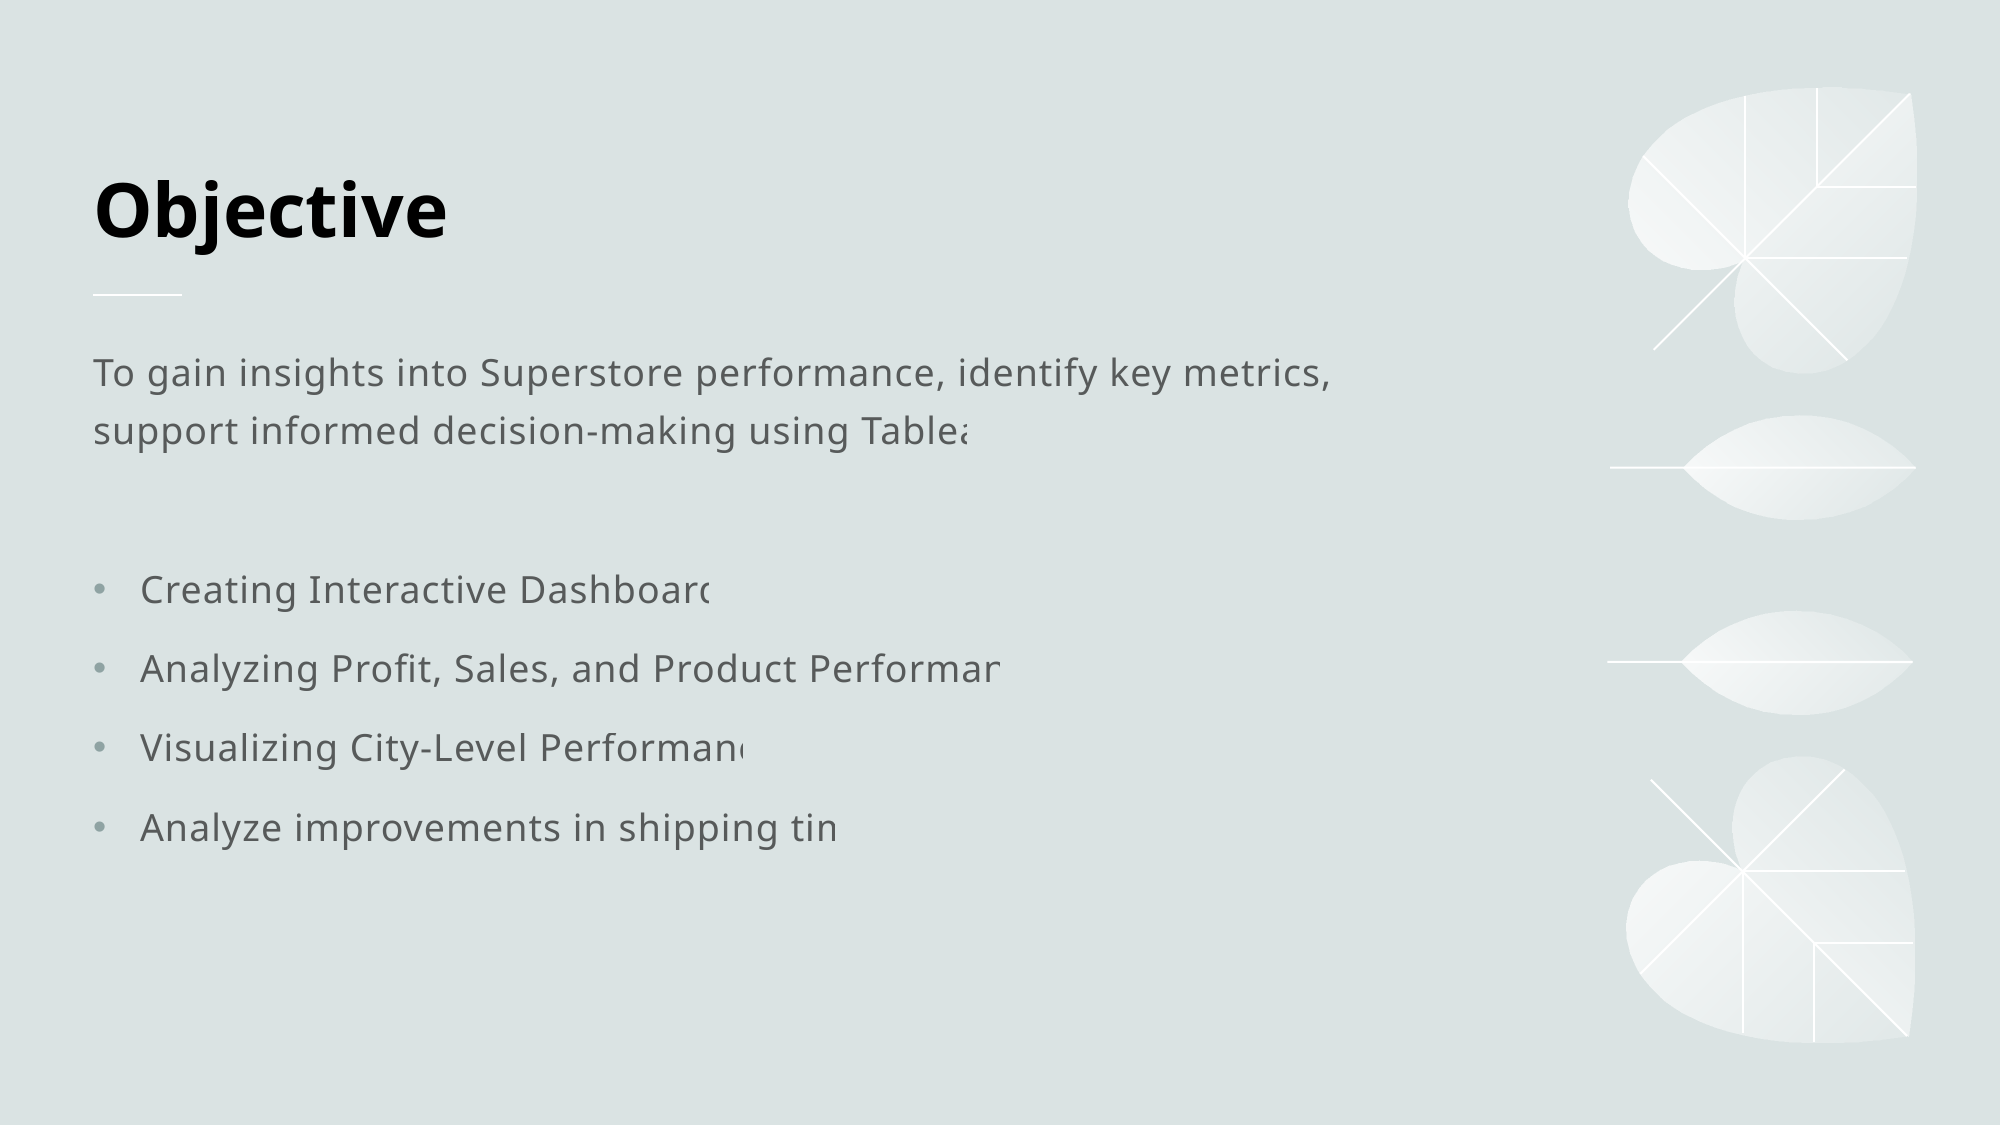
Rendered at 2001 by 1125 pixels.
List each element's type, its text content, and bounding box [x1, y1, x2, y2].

title Objective [93, 65, 1512, 260]
list To gain insights into Superstore performance, identify key metrics, and support informed decision-making using Tableau. Creating Interactive Dashboards Analyzing Profit, Sales, and Product Performance Visualizing City-Level Performance Analyze improvements in shipping time [93, 327, 1513, 1022]
